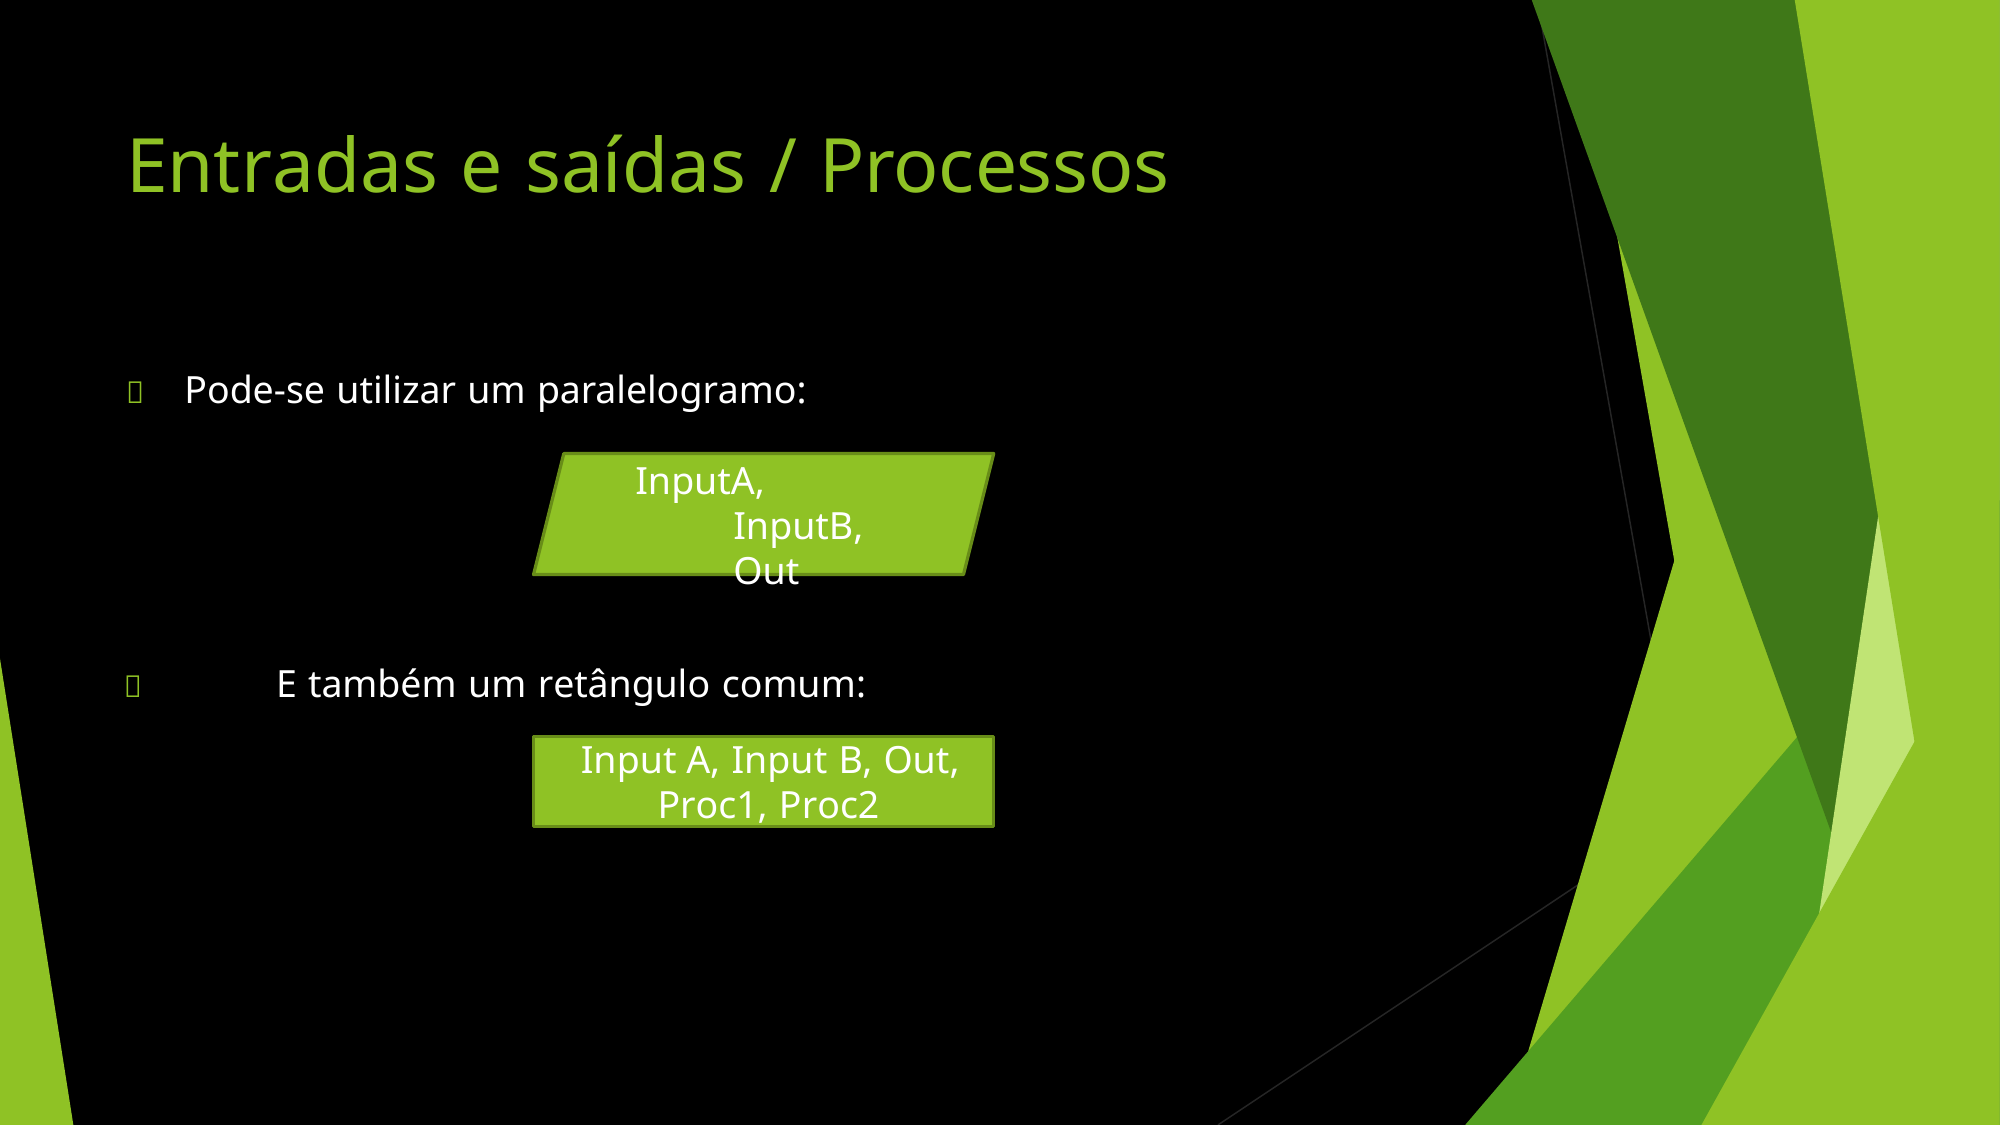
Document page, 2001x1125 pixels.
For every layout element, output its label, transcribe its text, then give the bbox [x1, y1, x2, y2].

text_box [894, 453, 994, 575]
text_box [0, 658, 74, 1125]
text_box Entradas e saídas / Processos [124, 117, 1876, 306]
text_box Input A, Input B, Out, Proc1, Proc2 [533, 736, 994, 827]
text_box  Pode-se utilizar um paralelogramo: InputA, InputB, Out  E também um retângulo comum: [124, 365, 894, 706]
